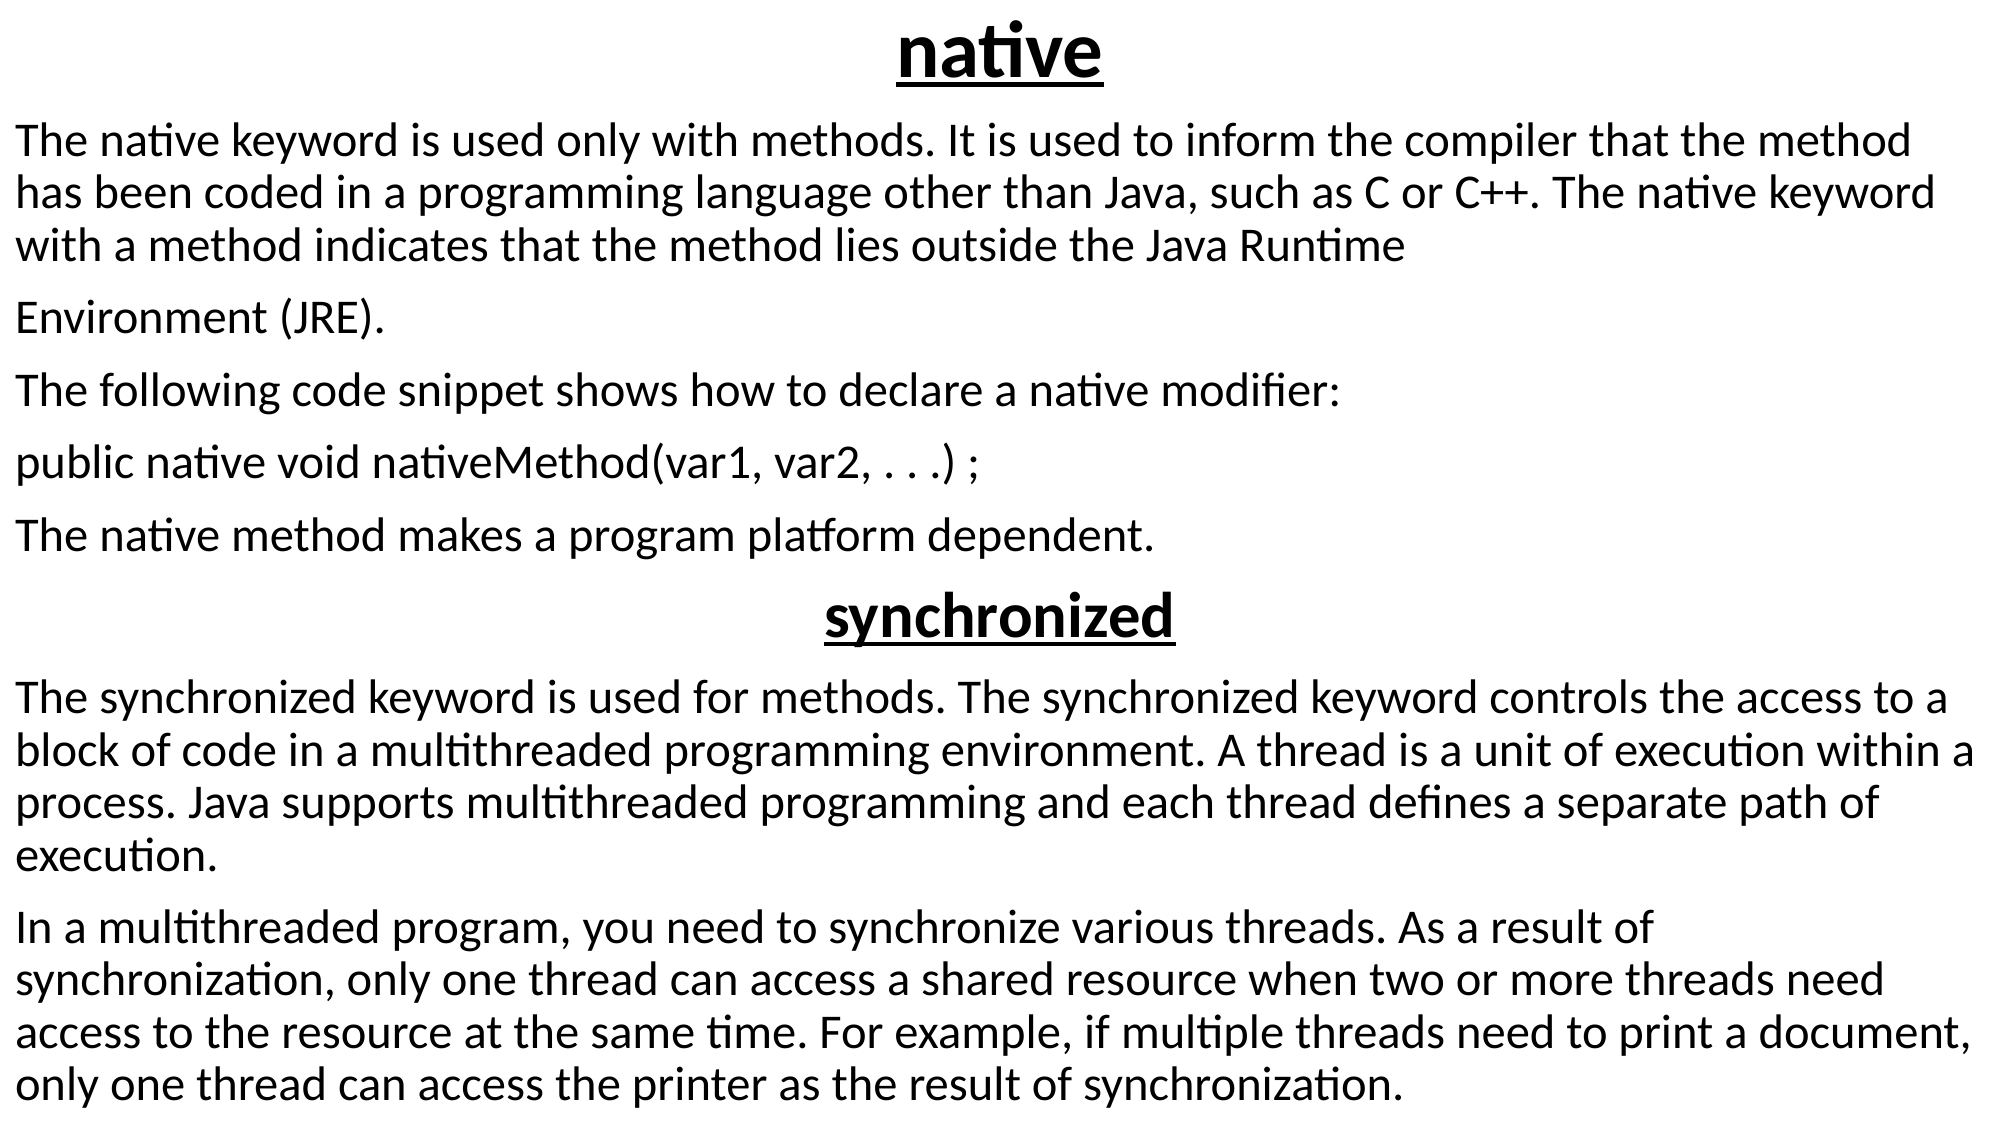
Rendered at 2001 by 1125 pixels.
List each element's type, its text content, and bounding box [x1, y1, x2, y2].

subtitle native The native keyword is used only with methods. It is used to inform the compiler that the method has been coded in a programming language other than Java, such as C or C++. The native keyword with a method indicates that the method lies outside the Java Runtime Environment (JRE). The following code snippet shows how to declare a native modifier: public native void nativeMethod(var1, var2, . . .) ; The native method makes a program platform dependent. synchronized The synchronized keyword is used for methods. The synchronized keyword controls the access to a block of code in a multithreaded programming environment. A thread is a unit of execution within a process. Java supports multithreaded programming and each thread defines a separate path of execution. In a multithreaded program, you need to synchronize various threads. As a result of synchronization, only one thread can access a shared resource when two or more threads need access to the resource at the same time. For example, if multiple threads need to print a document, only one thread can access the printer as the result of synchronization. [0, 0, 2000, 1125]
